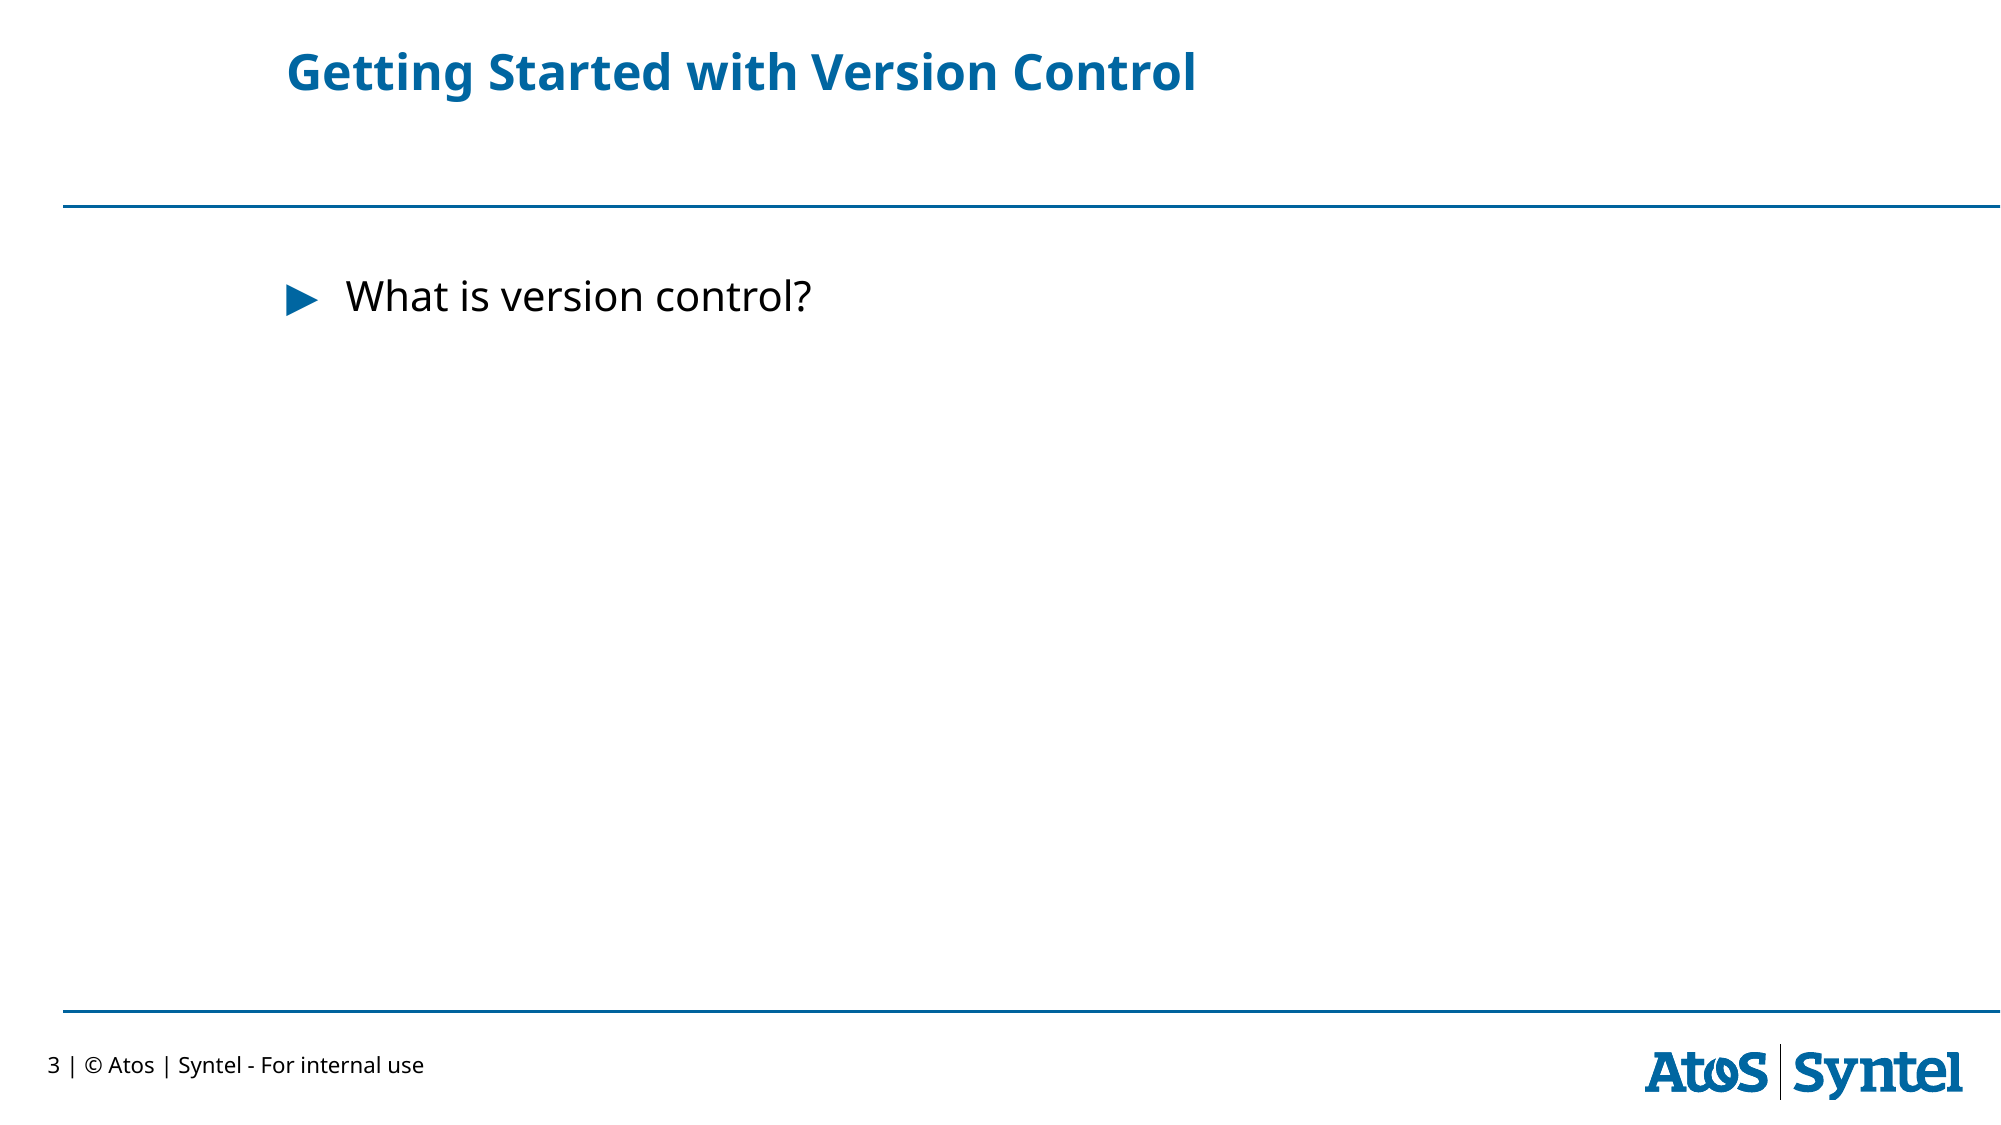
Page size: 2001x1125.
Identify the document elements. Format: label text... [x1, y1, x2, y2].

title Getting Started with Version Control [286, 45, 1714, 180]
list What is version control? [286, 270, 1714, 1080]
